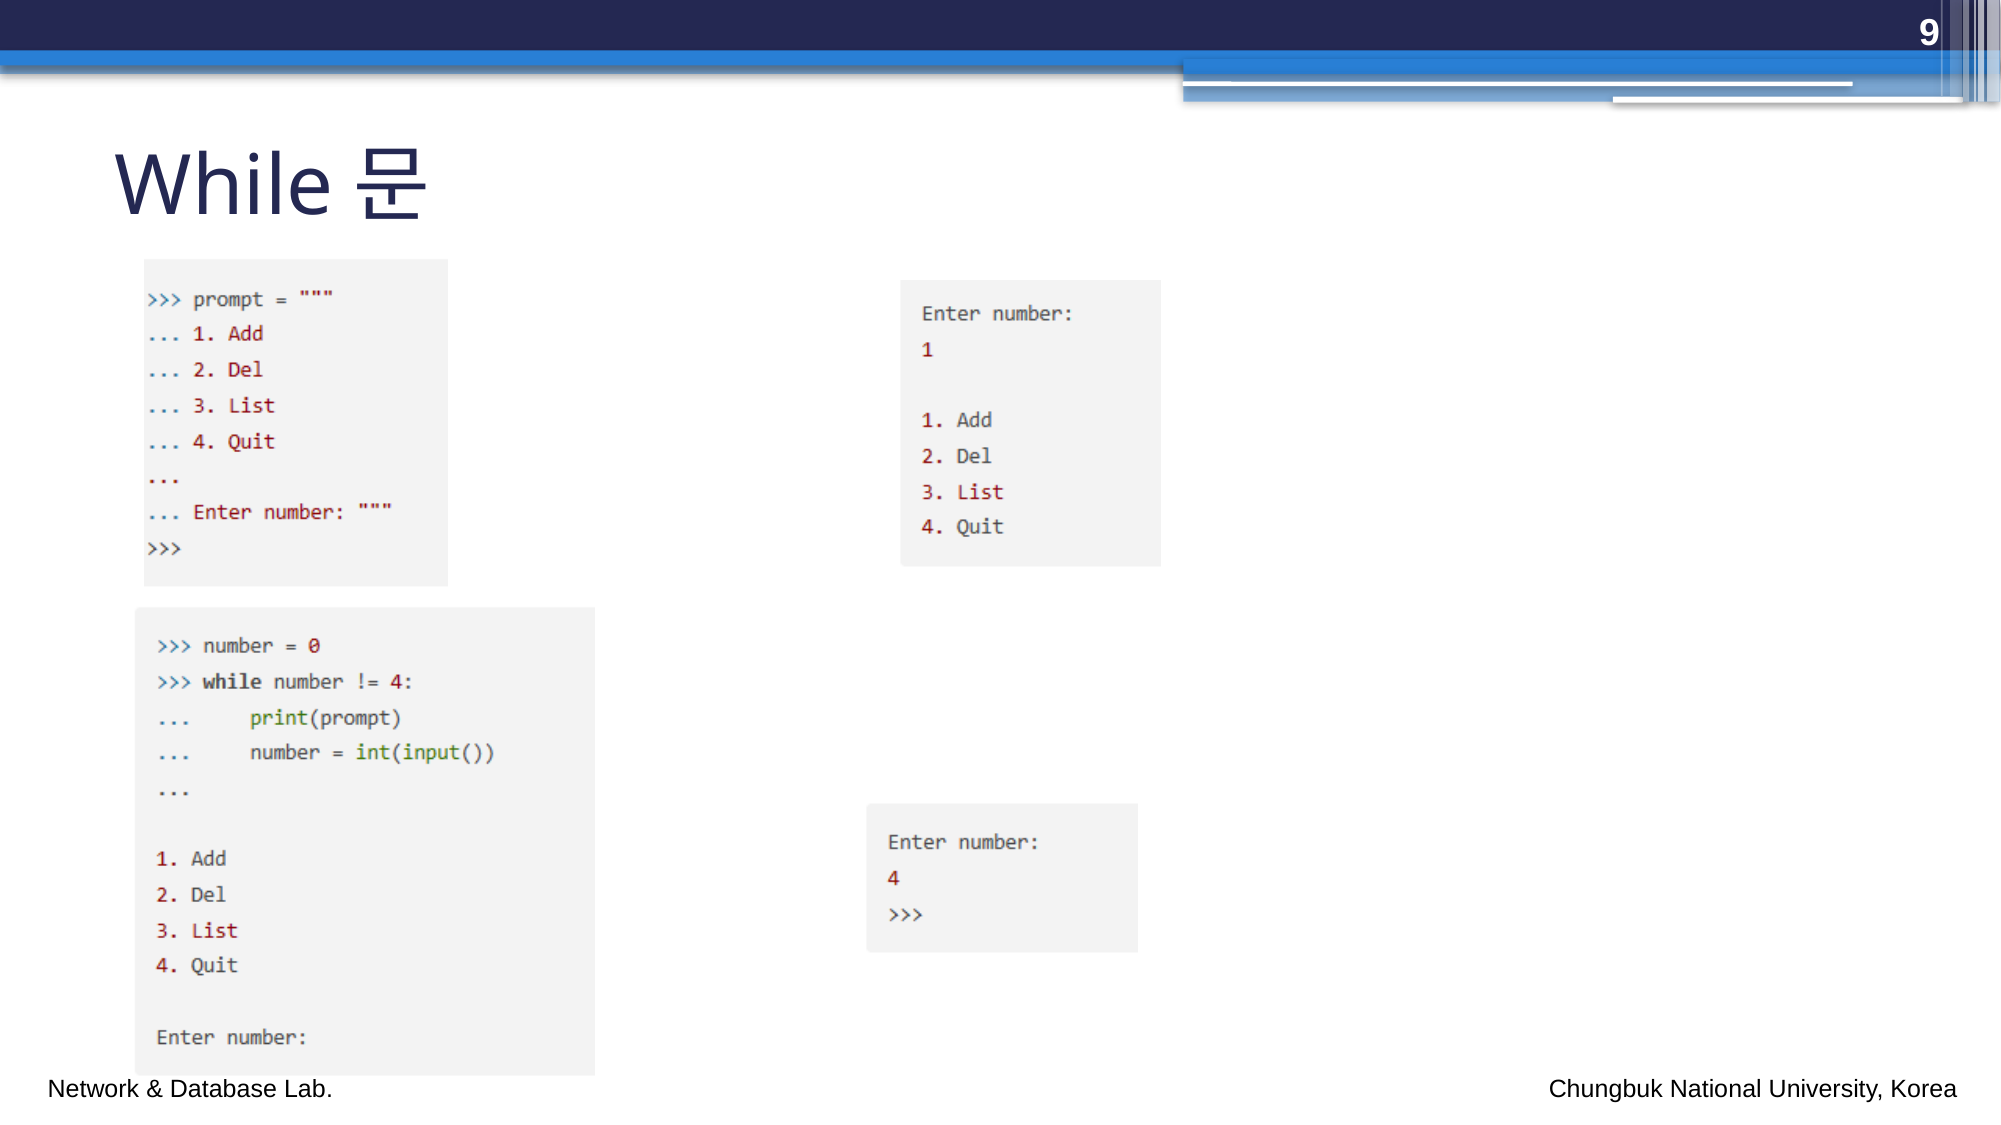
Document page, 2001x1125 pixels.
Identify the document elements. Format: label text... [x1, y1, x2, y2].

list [144, 246, 448, 592]
picture [128, 595, 596, 1079]
slide_number 9 [1788, 0, 1955, 61]
picture [895, 280, 1161, 584]
picture [862, 796, 1138, 981]
title While문 [99, 93, 1900, 269]
